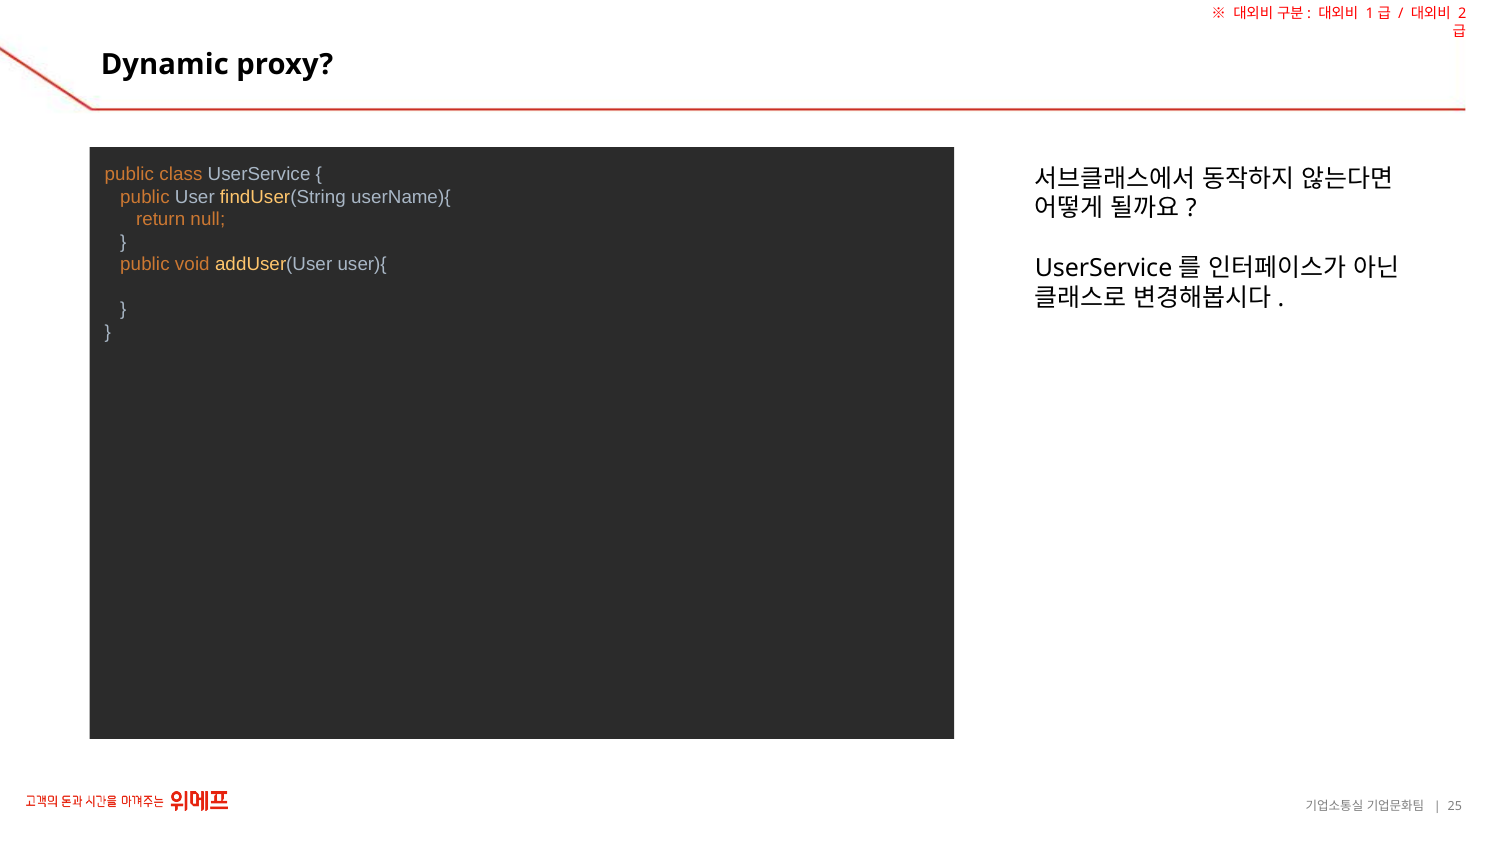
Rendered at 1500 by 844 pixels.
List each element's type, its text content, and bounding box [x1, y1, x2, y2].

picture [26, 791, 228, 811]
text_box 서브클래스에서 동작하지 않는다면 어떻게 될까요? UserService를 인터페이스가 아닌 클래스로 변경해봅시다. [1019, 147, 1455, 610]
title Dynamic proxy? [89, 26, 1390, 104]
text_box public class UserService { public User findUser(String userName){ return null; } public void addUser(User user){ } } [89, 147, 955, 739]
picture [0, 34, 1466, 118]
